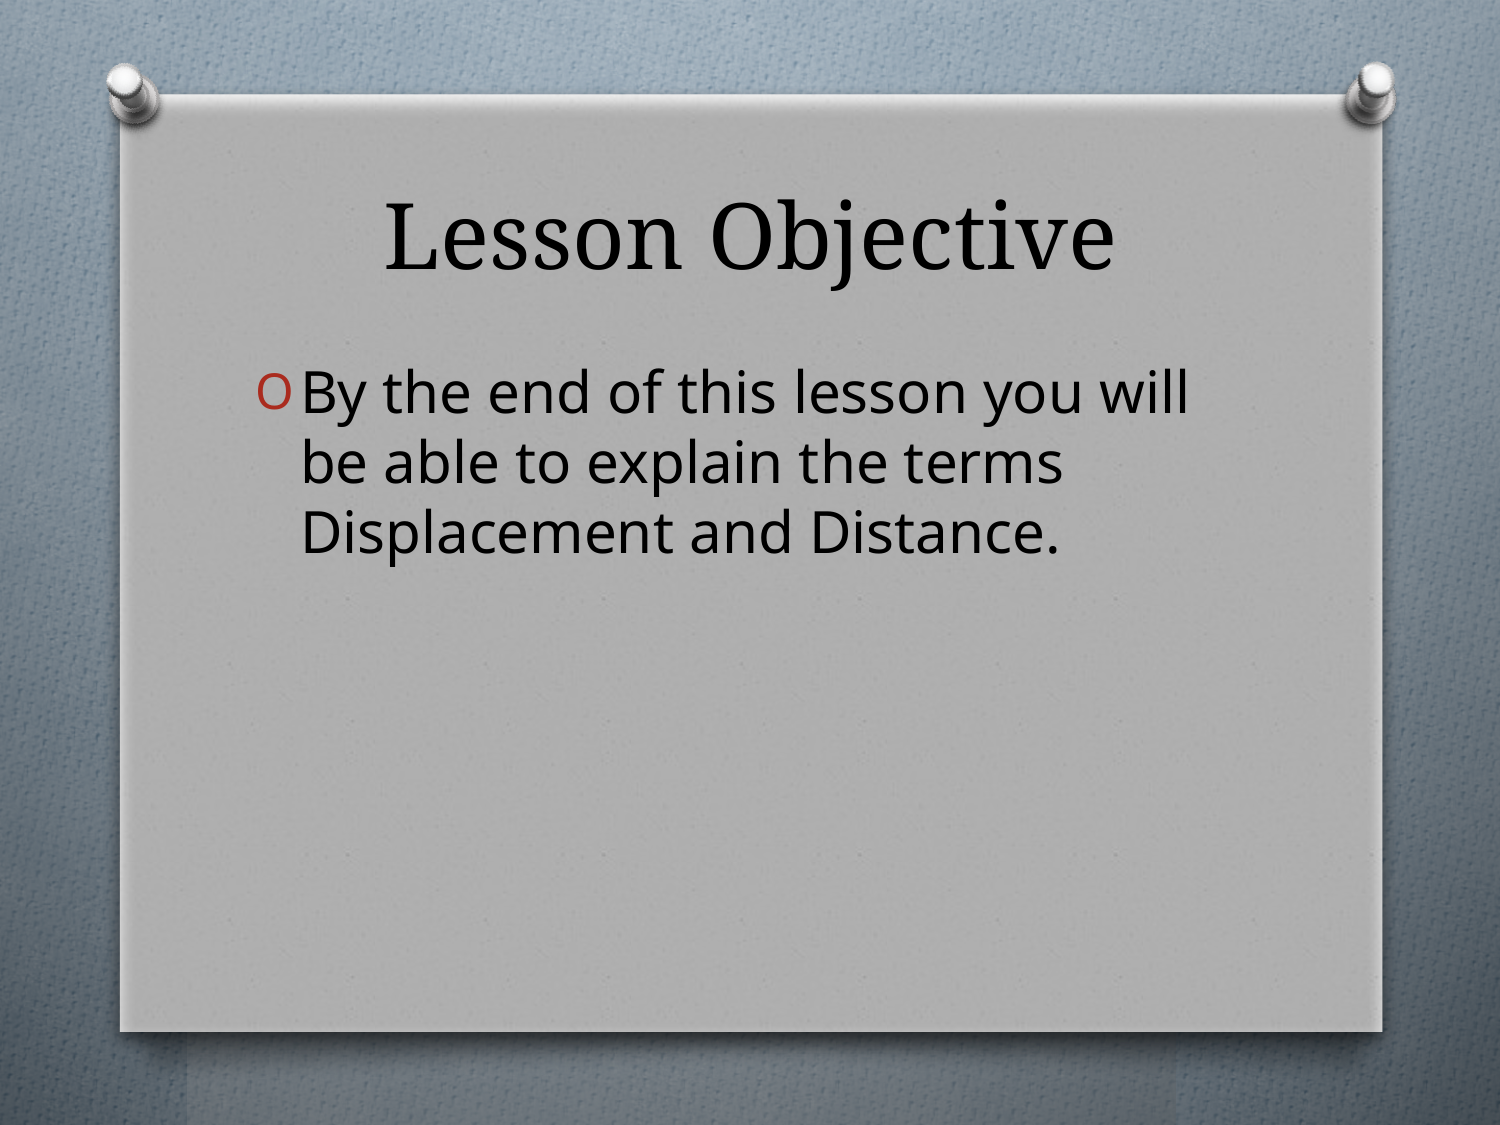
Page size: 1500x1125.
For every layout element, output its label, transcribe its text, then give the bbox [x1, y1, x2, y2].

list By the end of this lesson you will be able to explain the terms Displacement and Distance. [240, 347, 1257, 939]
title Lesson Objective [179, 134, 1323, 332]
picture [75, 29, 198, 153]
picture [1317, 35, 1439, 156]
